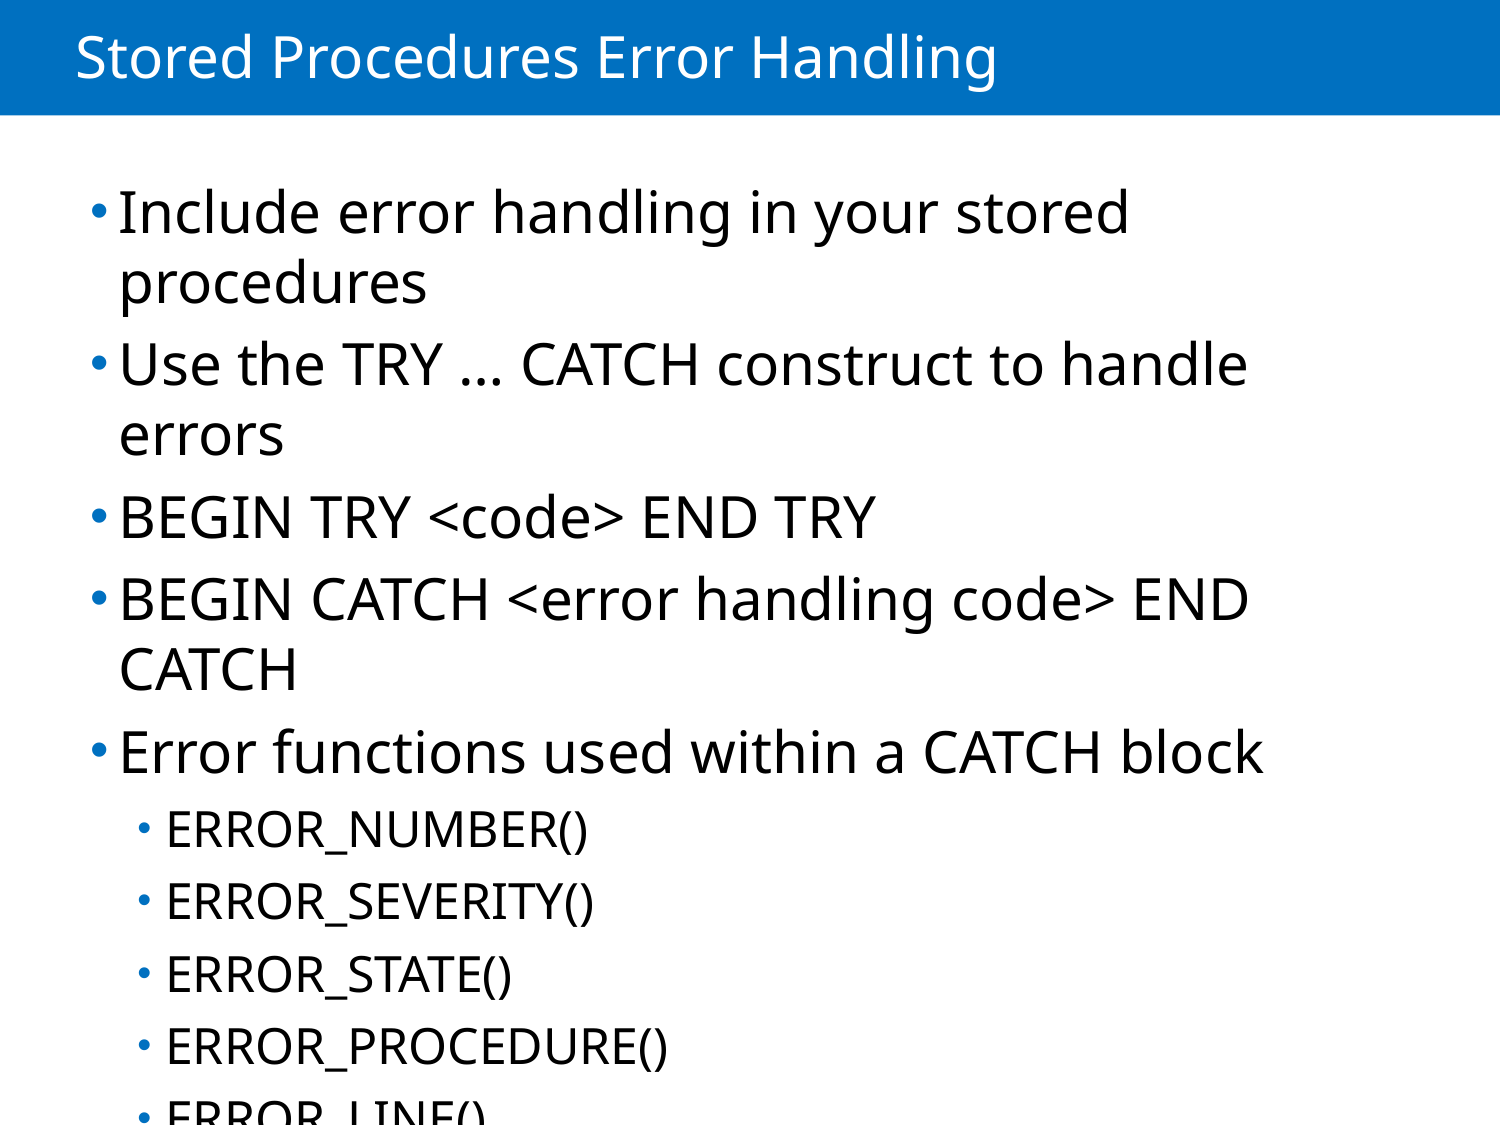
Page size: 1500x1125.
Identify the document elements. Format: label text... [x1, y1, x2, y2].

text_box Include error handling in your stored procedures Use the TRY … CATCH construct to handle errors BEGIN TRY <code> END TRY BEGIN CATCH <error handling code> END CATCH Error functions used within a CATCH block ERROR_NUMBER() ERROR_SEVERITY() ERROR_STATE() ERROR_PROCEDURE() ERROR_LINE() ERROR_MESSAGE() [75, 167, 1408, 1012]
title Stored Procedures Error Handling [75, 0, 1351, 122]
